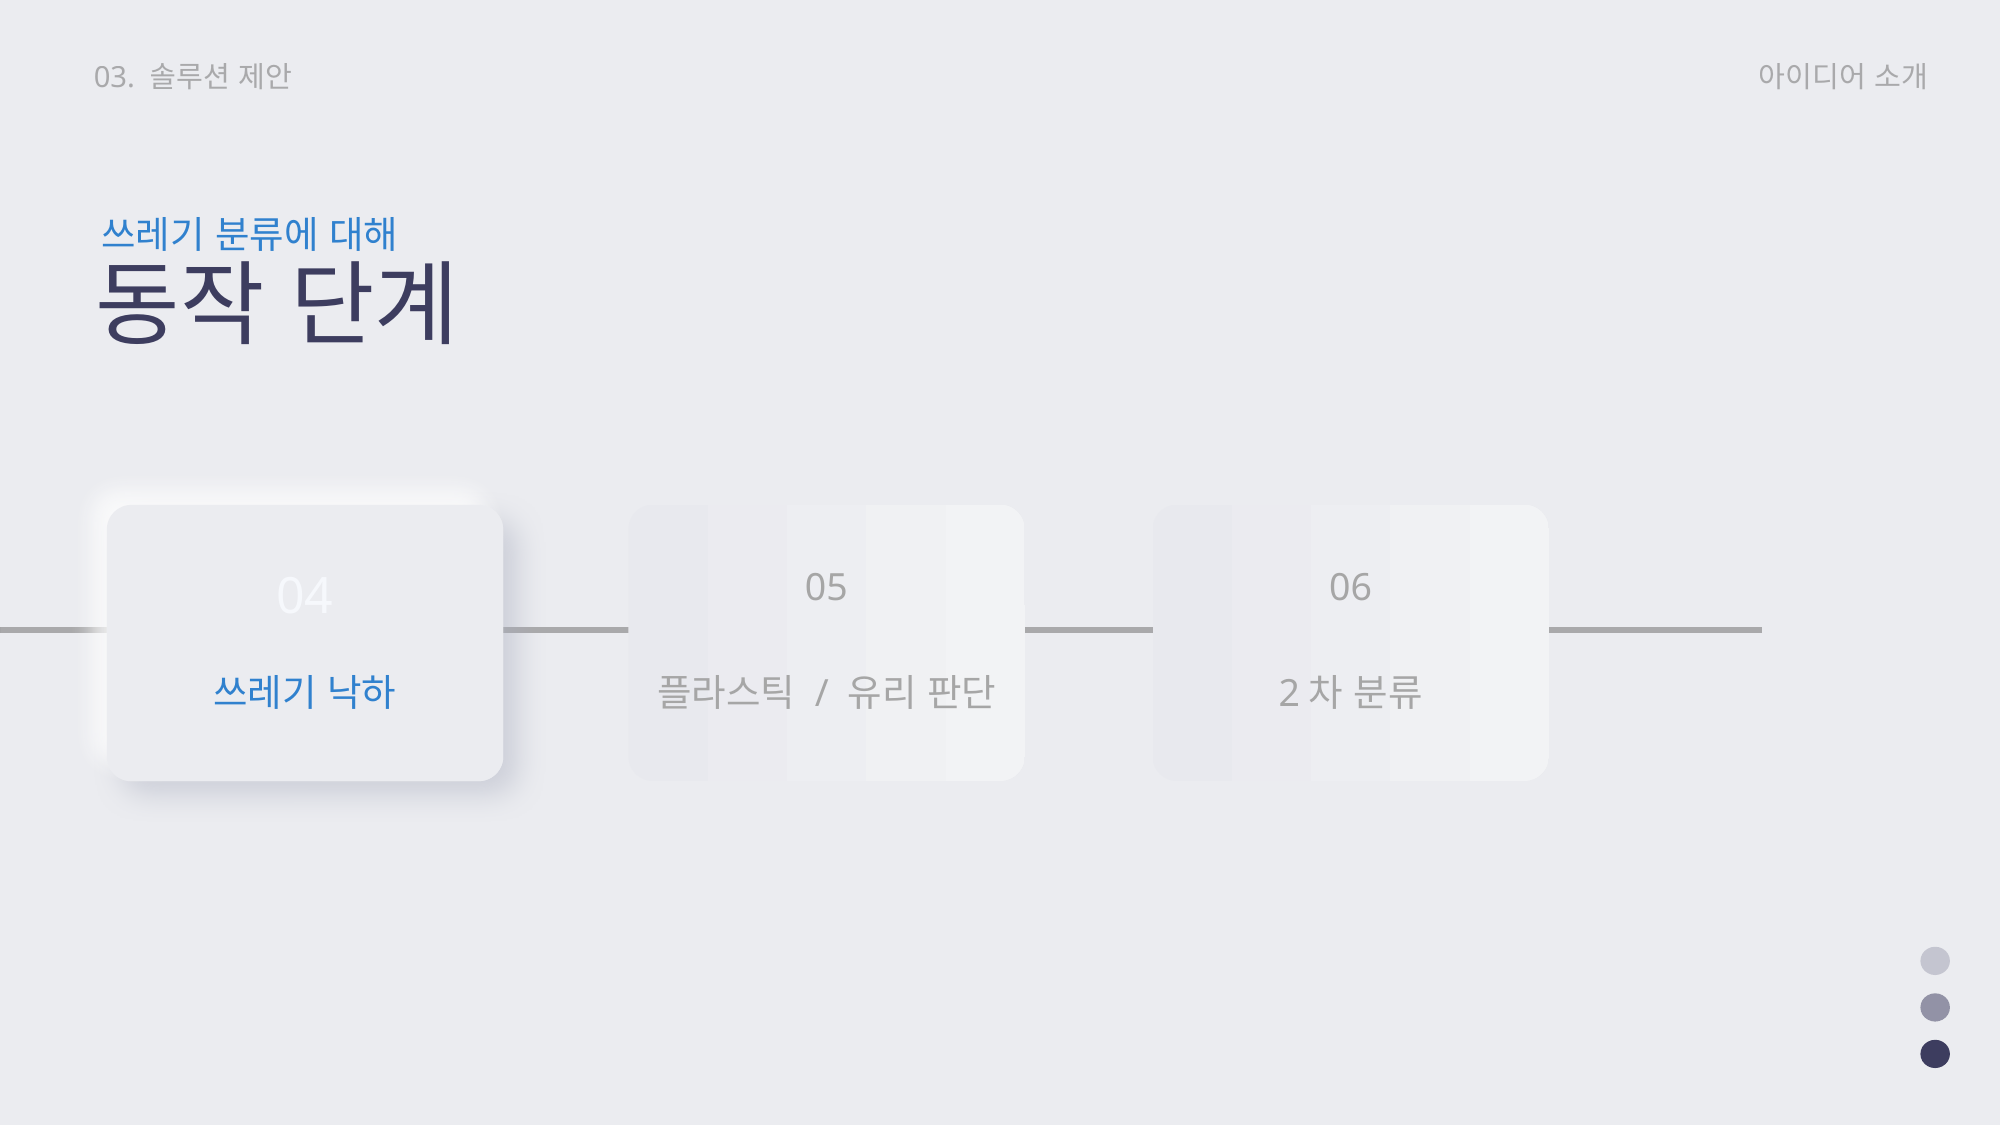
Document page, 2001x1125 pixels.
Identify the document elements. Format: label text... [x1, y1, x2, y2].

text_box 동작 단계 [80, 238, 475, 364]
text_box 쓰레기 분류에 대해 [86, 204, 414, 238]
text_box 아이디어 소개 [1743, 50, 1944, 101]
text_box 03. 솔루션 제안 [79, 50, 308, 101]
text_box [1920, 946, 1950, 1069]
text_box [0, 504, 1762, 782]
